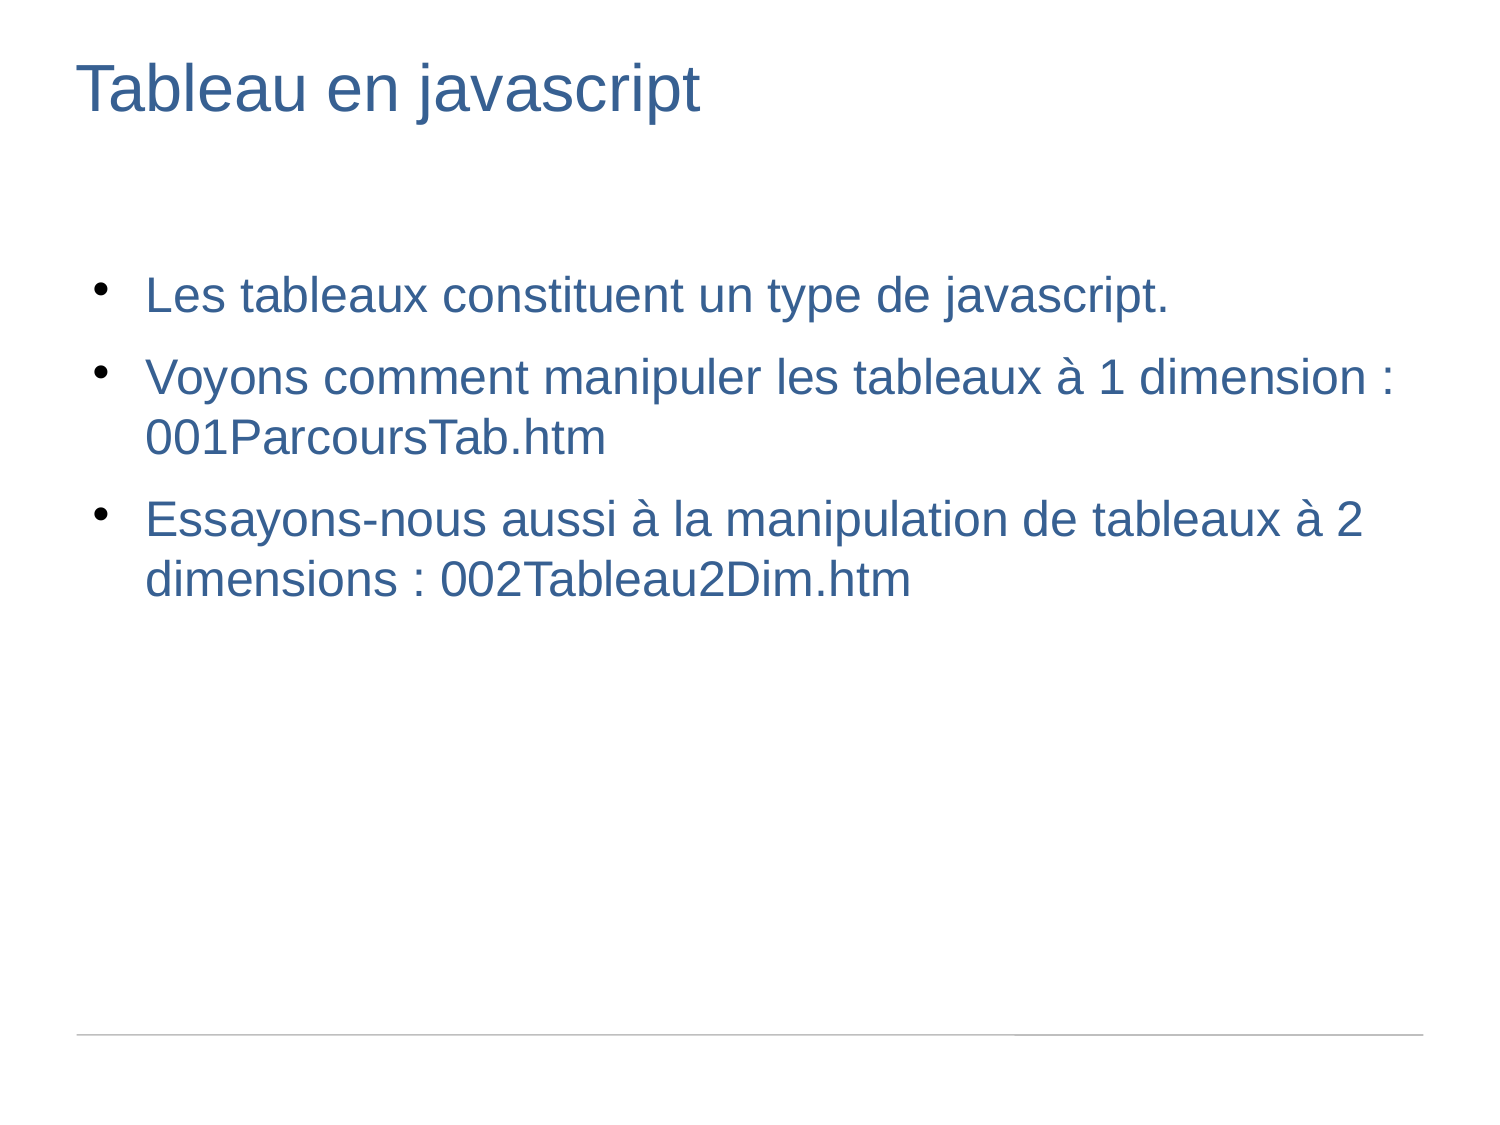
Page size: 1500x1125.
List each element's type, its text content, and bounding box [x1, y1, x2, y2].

text_box Tableau en javascript [75, 45, 1425, 233]
text_box Les tableaux constituent un type de javascript. Voyons comment manipuler les tableaux à 1 dimension : 001ParcoursTab.htm Essayons-nous aussi à la manipulation de tableaux à 2 dimensions : 002Tableau2Dim.htm [75, 262, 1425, 1005]
